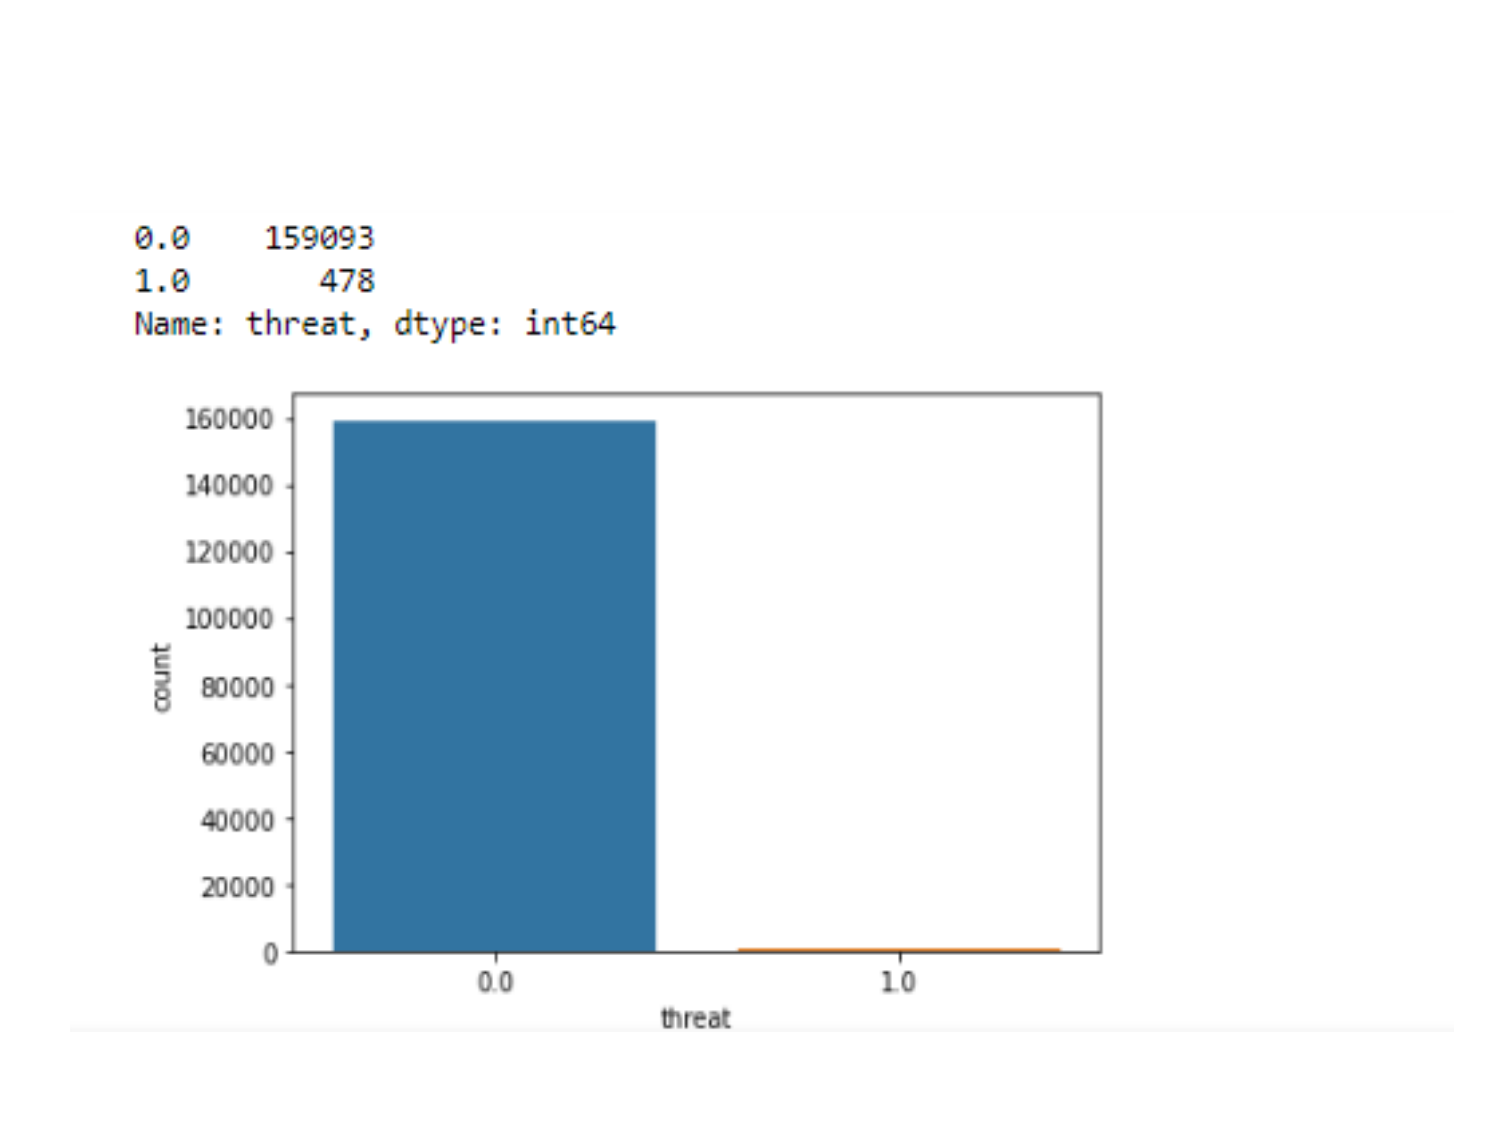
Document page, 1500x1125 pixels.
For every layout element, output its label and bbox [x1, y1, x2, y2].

picture [70, 210, 1454, 1032]
